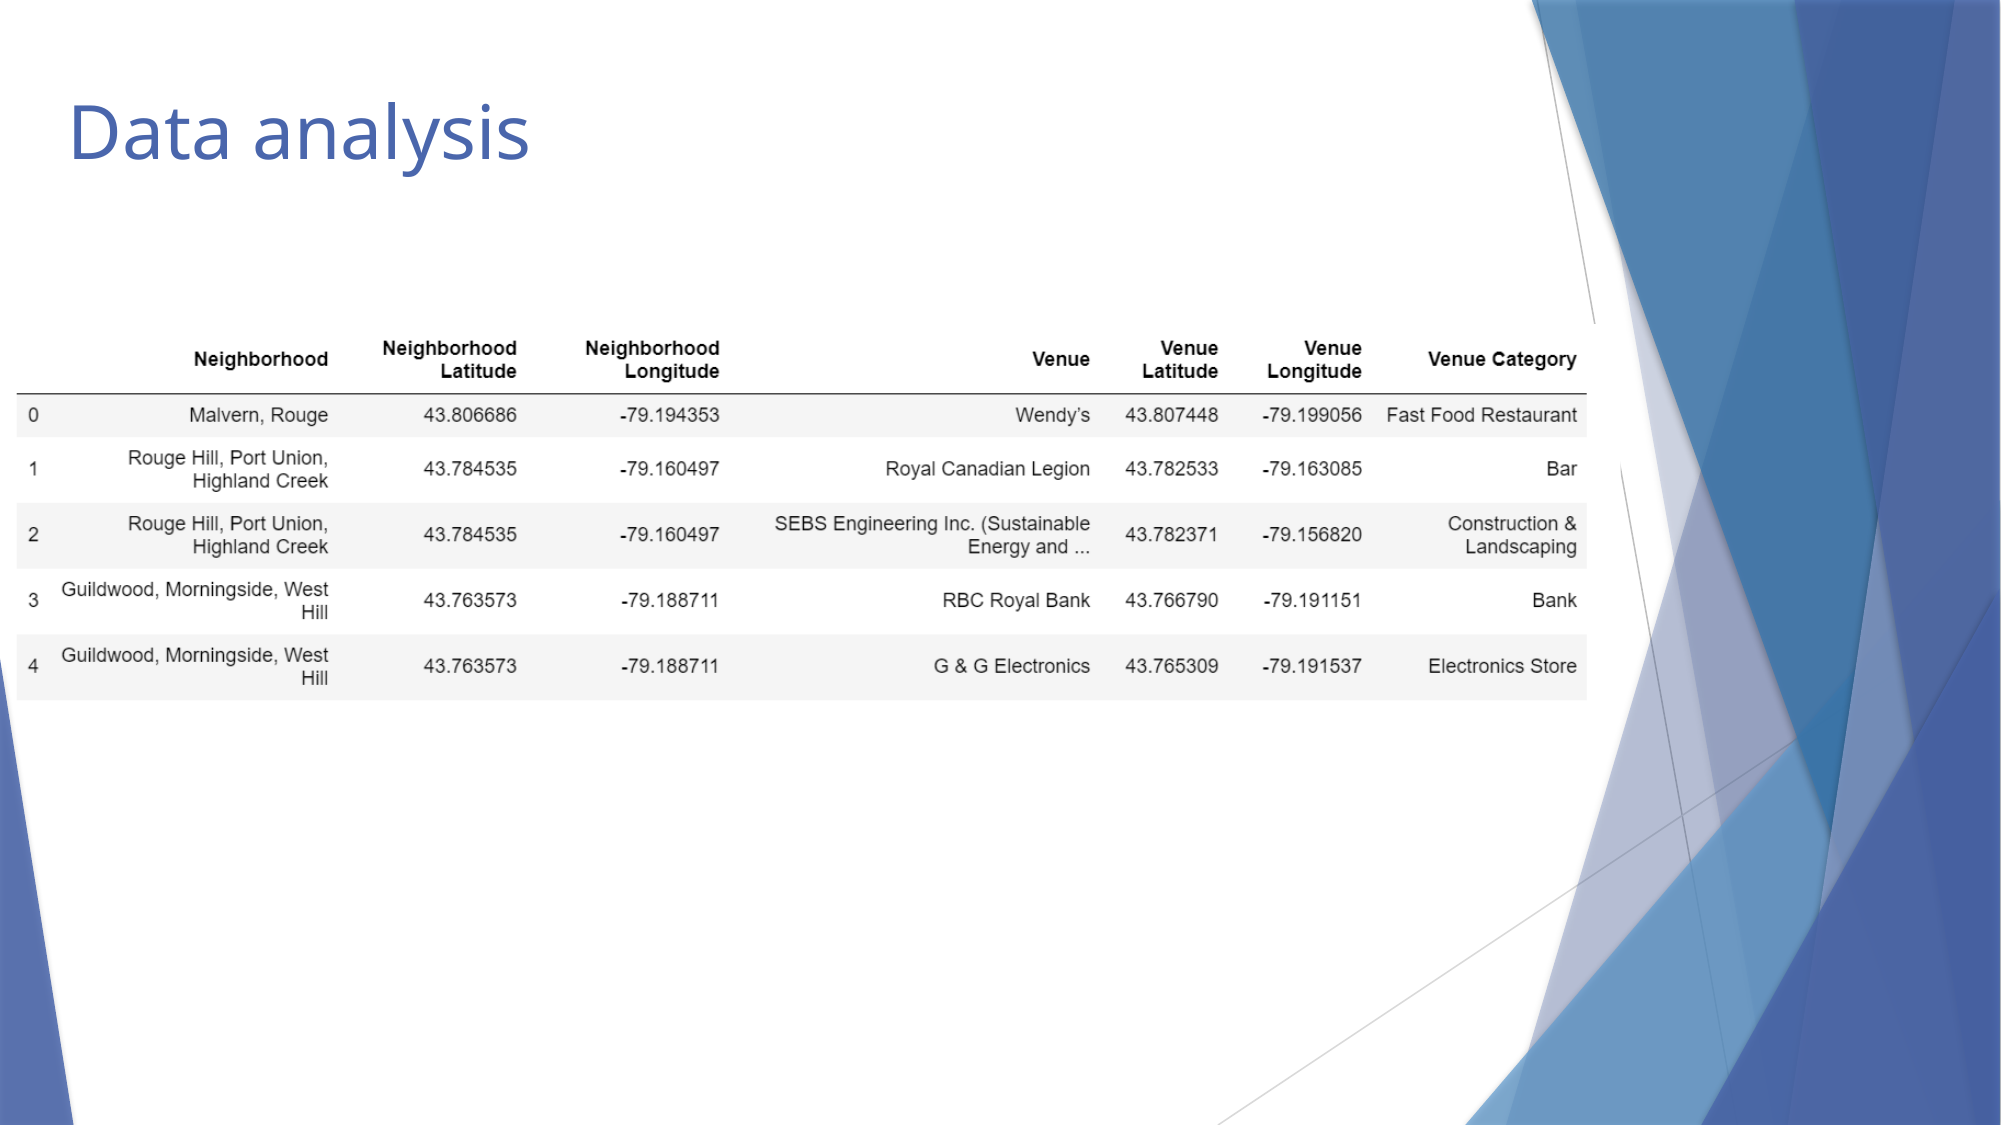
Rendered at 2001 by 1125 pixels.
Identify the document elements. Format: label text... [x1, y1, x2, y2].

title Data analysis [52, 77, 1463, 294]
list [14, 323, 1622, 712]
